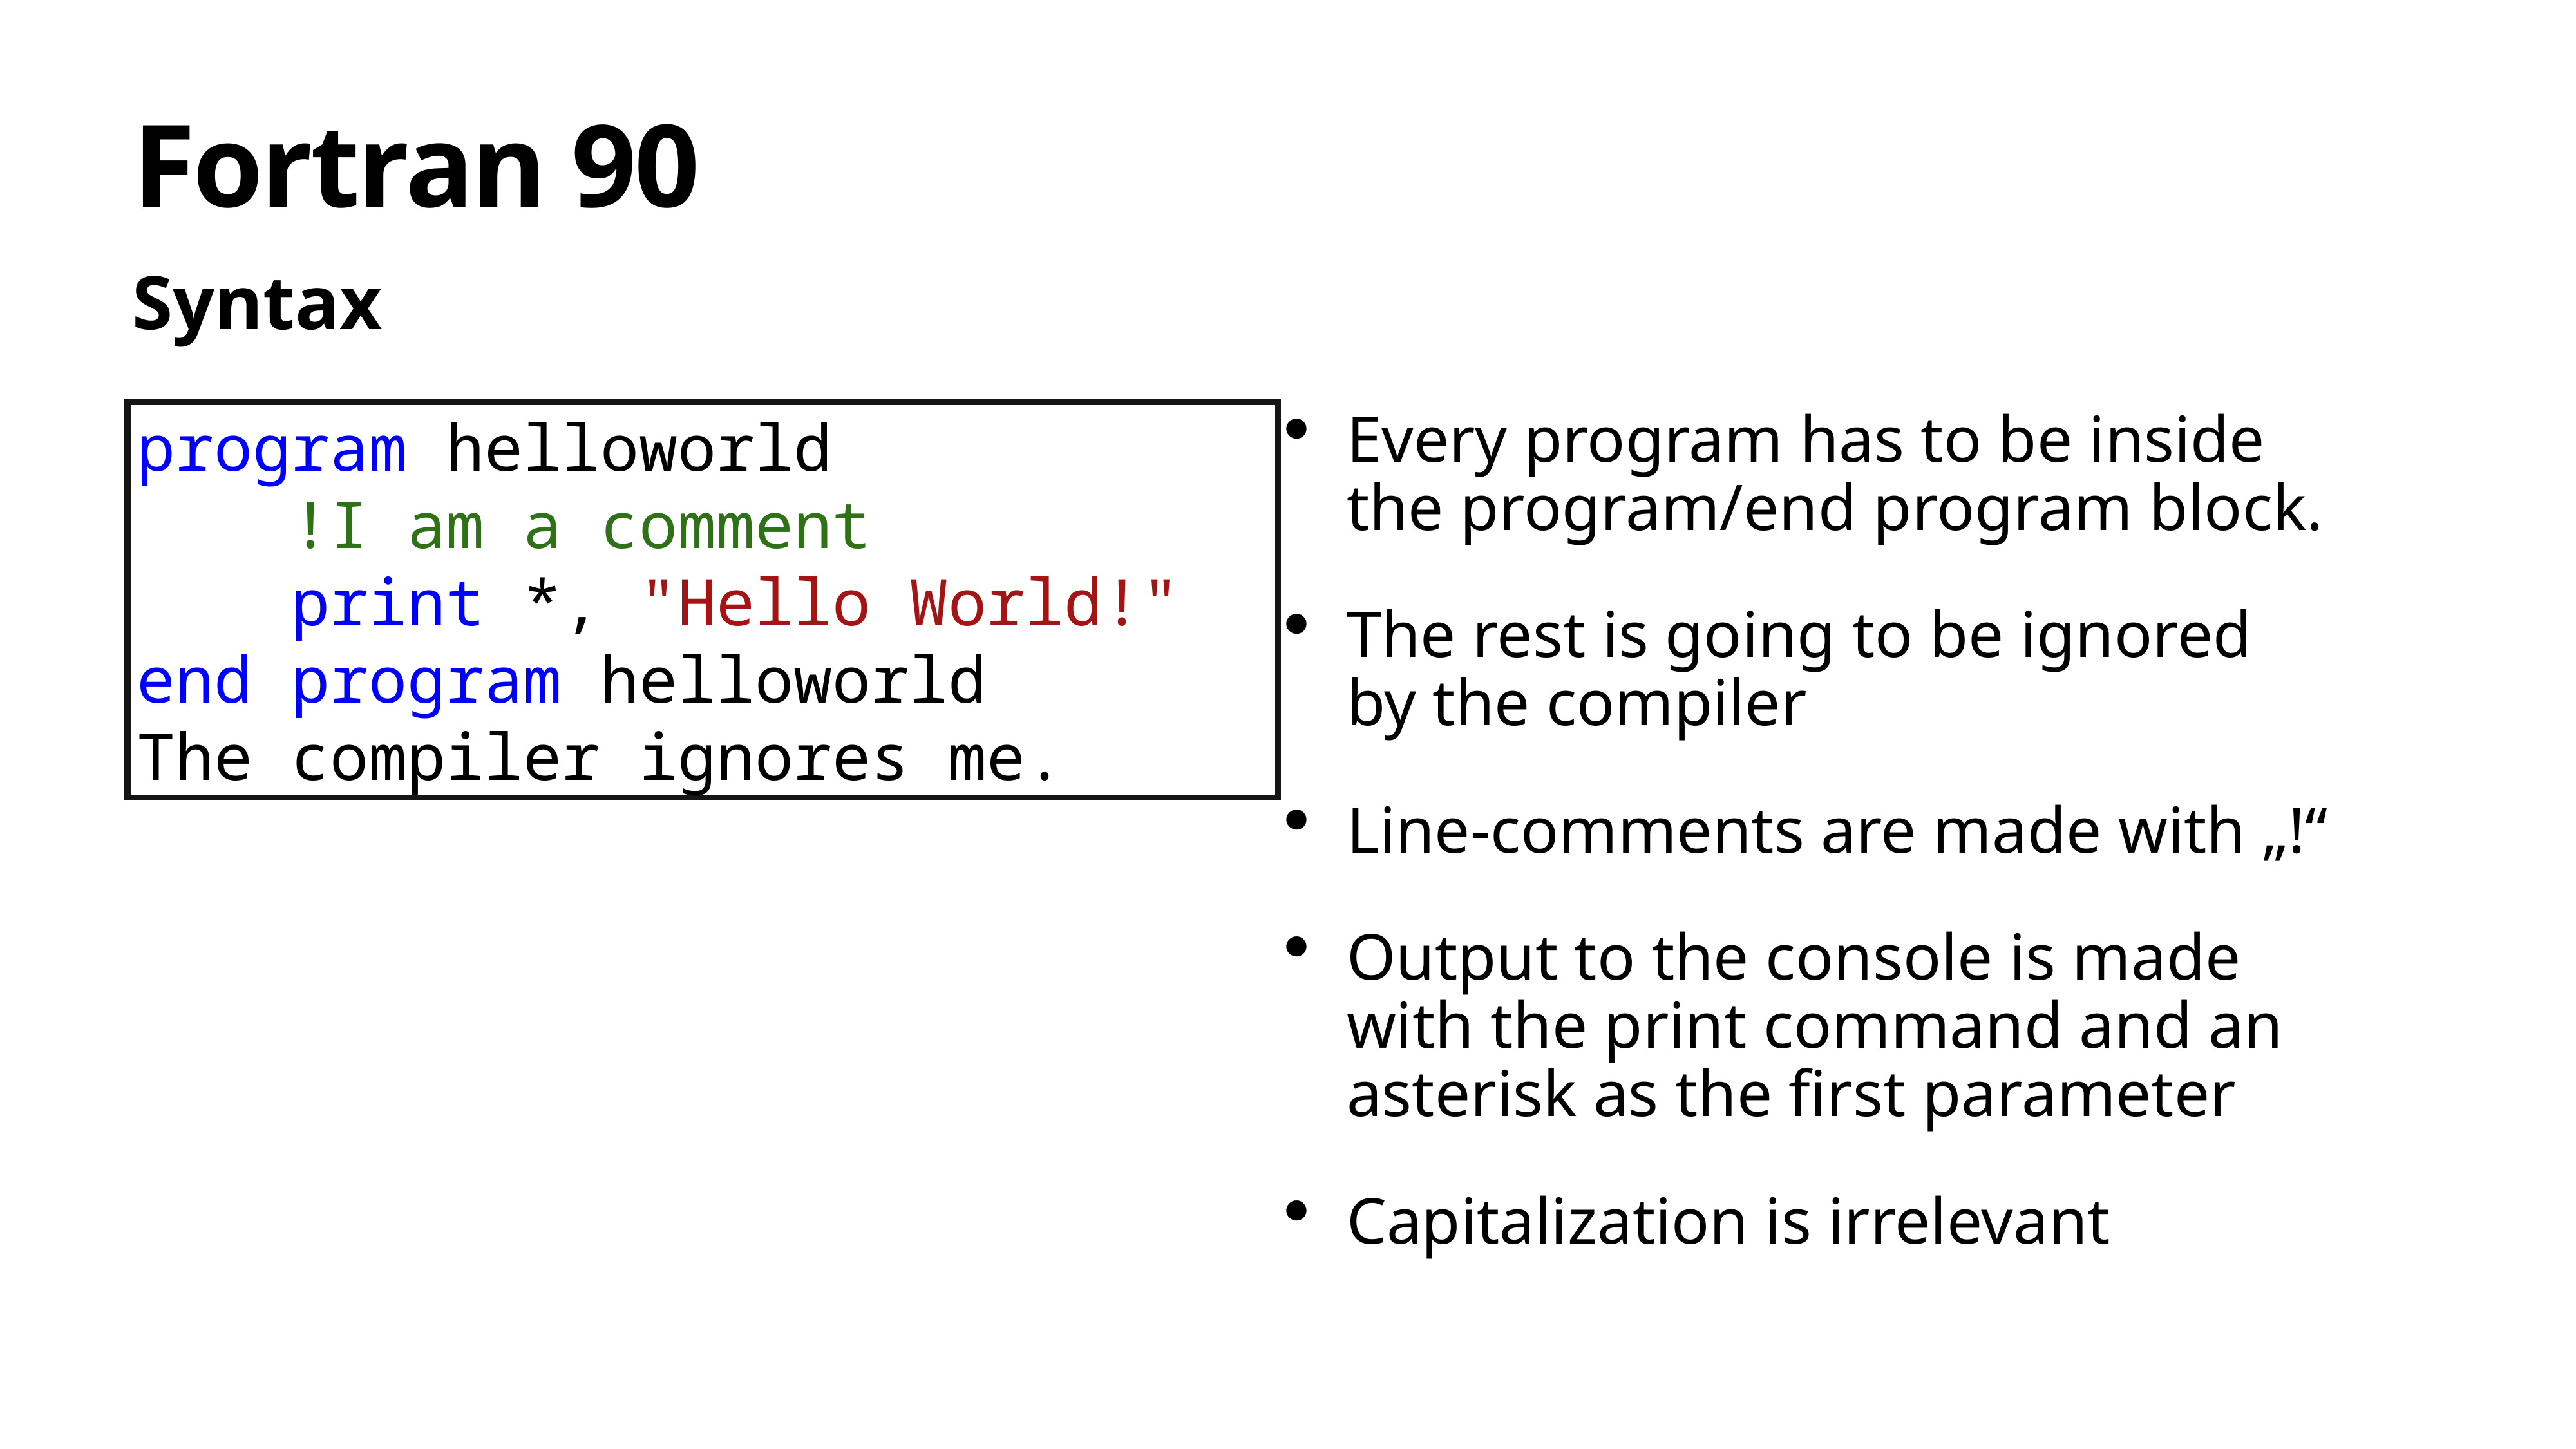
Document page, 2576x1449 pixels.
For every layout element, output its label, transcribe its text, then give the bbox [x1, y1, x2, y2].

title Fortran 90 [127, 113, 2449, 250]
list Syntax [127, 250, 2449, 350]
text_box program helloworld !I am a comment print *, "Hello World!" end program helloworld The compiler ignores me. [127, 402, 1278, 798]
list Every program has to be inside the program/end program block. The rest is going to be ignored by the compiler Line-comments are made with „!“ Output to the console is made with the print command and an asterisk as the first parameter Capitalization is irrelevant [1278, 401, 2335, 1292]
